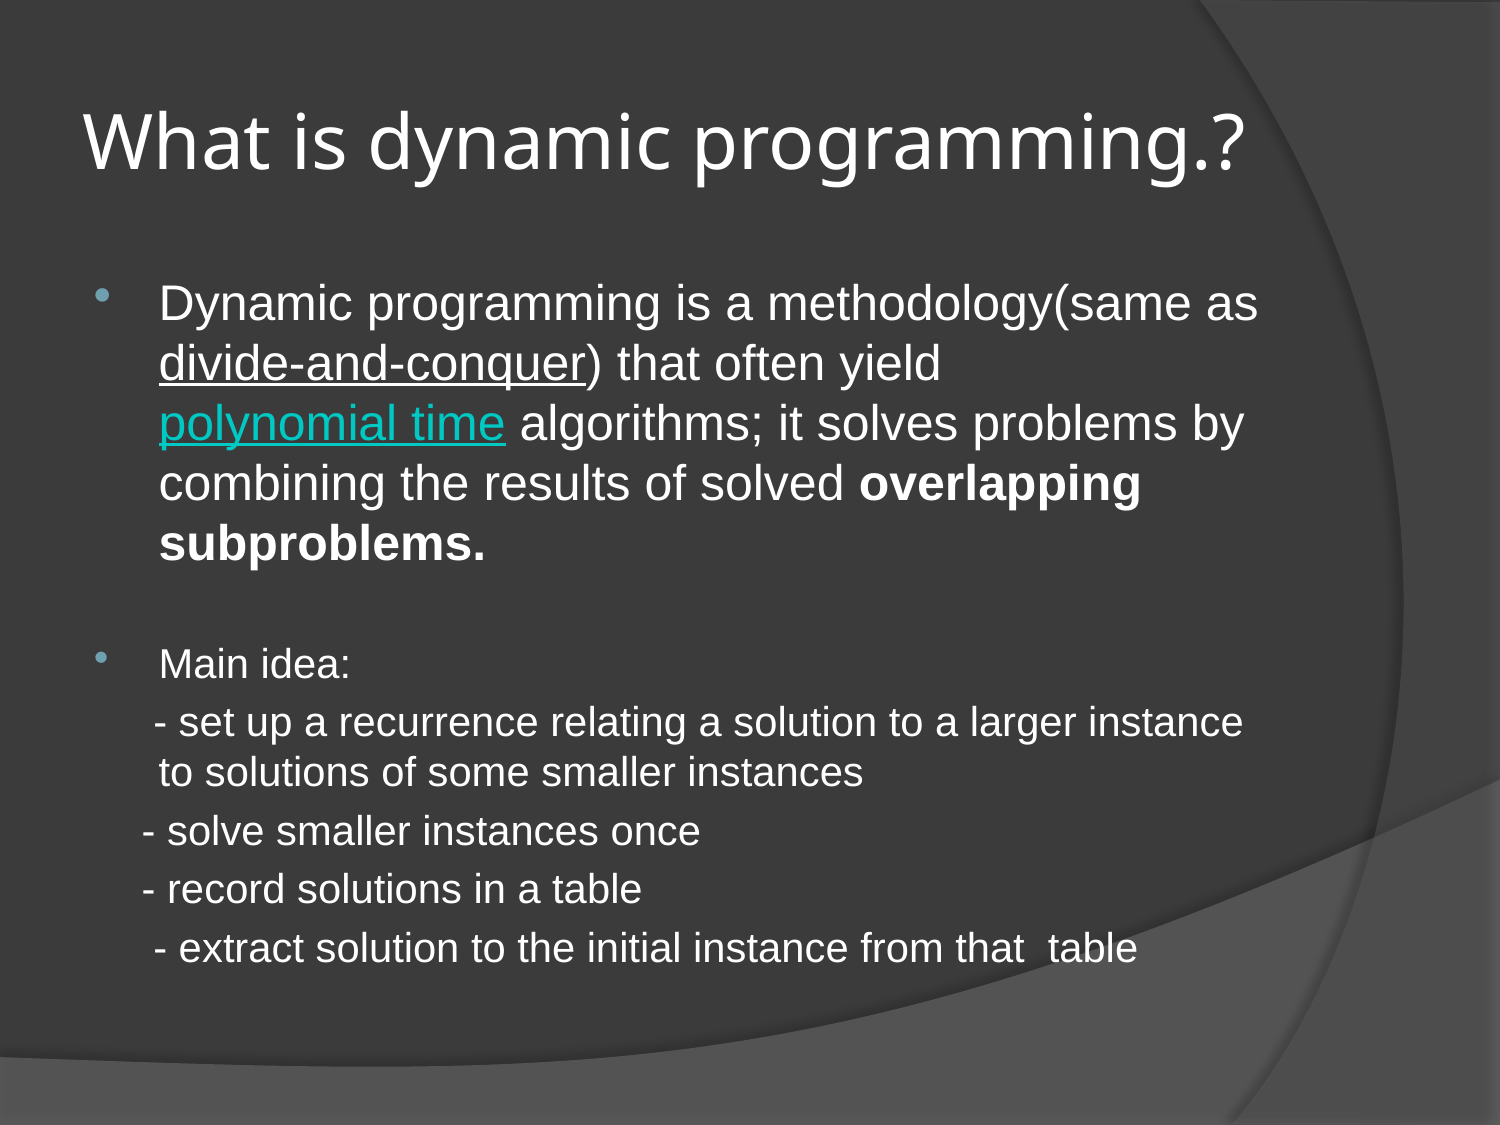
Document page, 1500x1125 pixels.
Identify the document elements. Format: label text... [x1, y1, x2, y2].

list Dynamic programming is a methodology(same as divide-and-conquer) that often yield polynomial time algorithms; it solves problems by combining the results of solved overlapping subproblems. Main idea: - set up a recurrence relating a solution to a larger instance to solutions of some smaller instances - solve smaller instances once - record solutions in a table - extract solution to the initial instance from that table [75, 262, 1300, 1005]
title What is dynamic programming.? [75, 45, 1300, 233]
